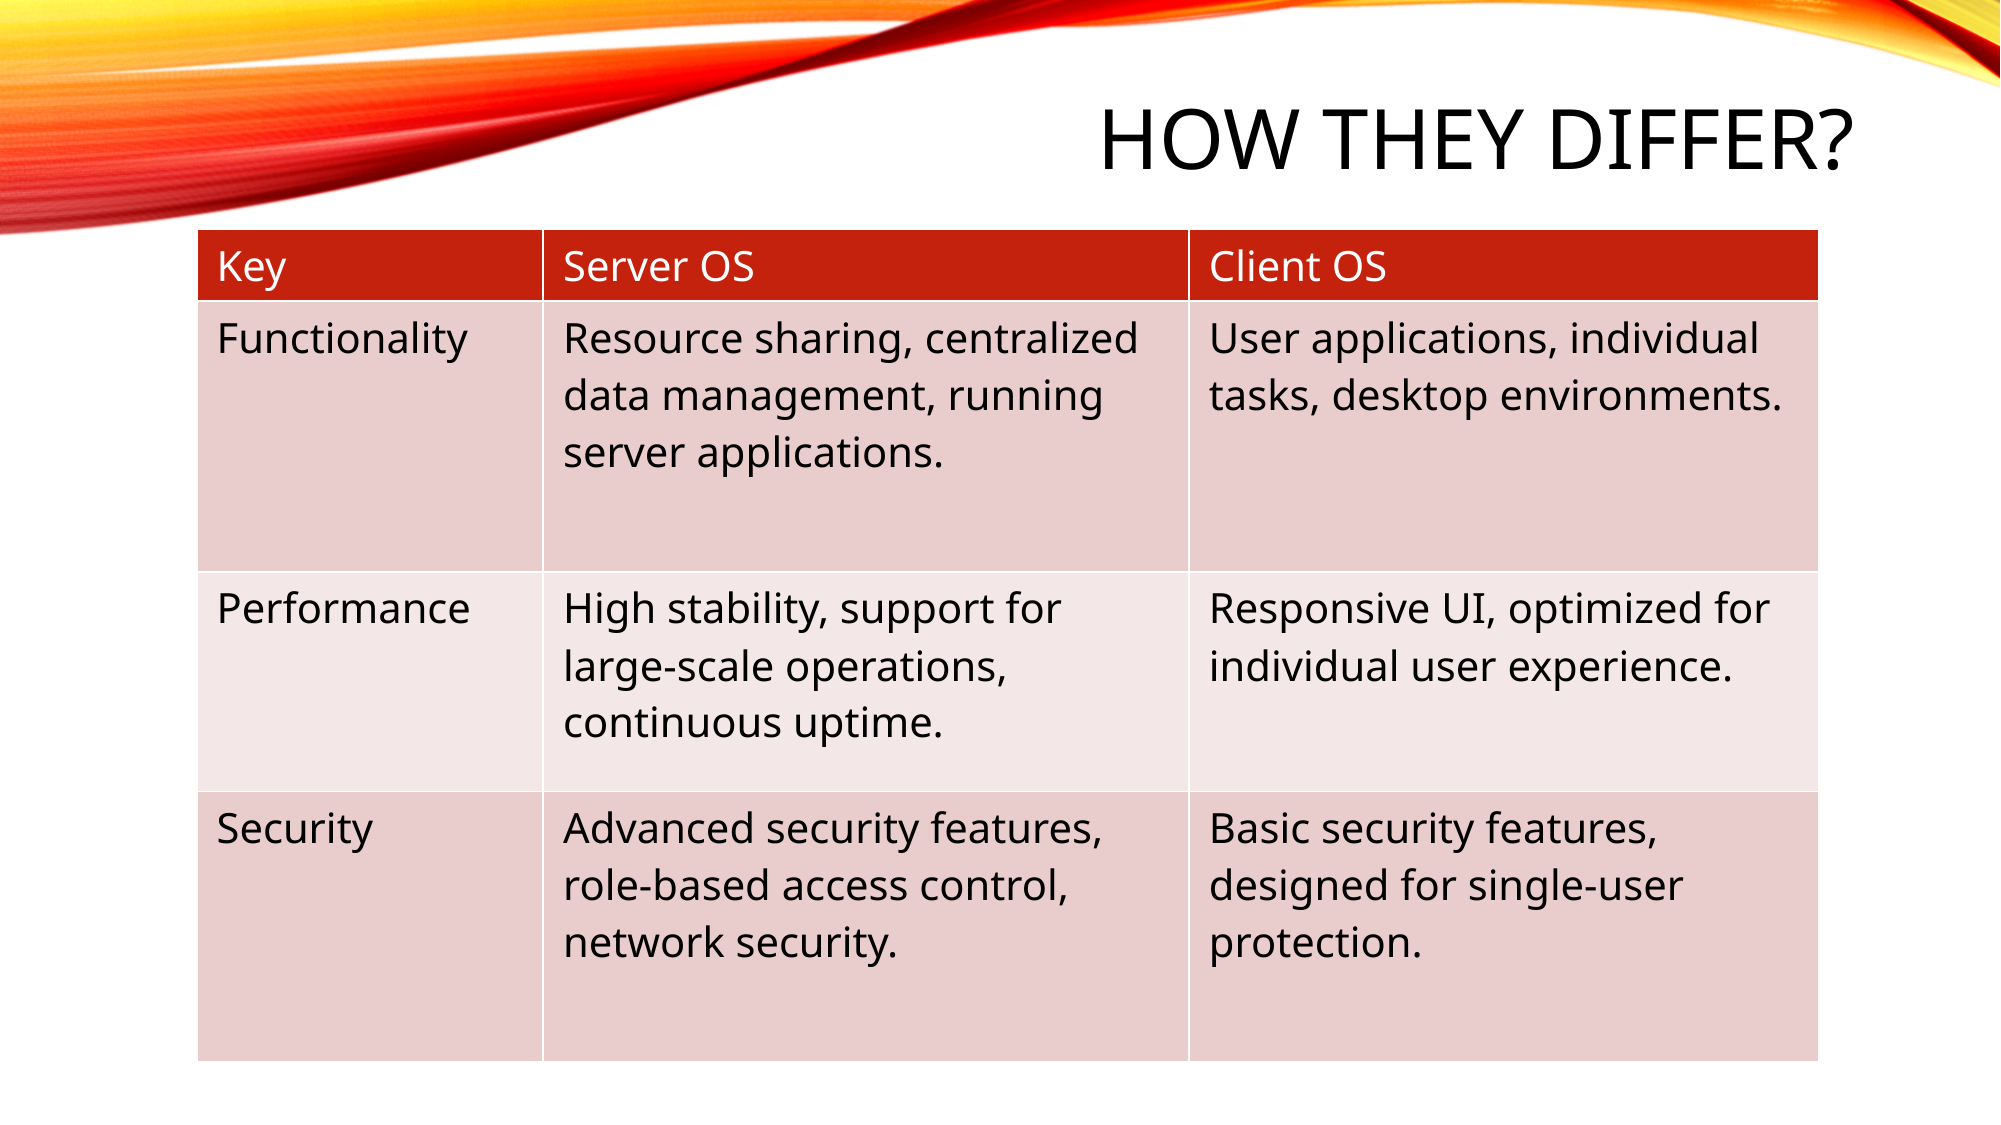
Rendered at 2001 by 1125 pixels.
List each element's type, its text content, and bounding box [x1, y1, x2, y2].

table_cell Responsive UI, optimized for individual user experience. [1190, 573, 1818, 791]
table_cell High stability, support for large-scale operations, continuous uptime. [544, 573, 1188, 791]
picture [0, 0, 2000, 237]
table_header Server OS [544, 230, 1188, 300]
table_header Key [198, 230, 542, 300]
table_cell Resource sharing, centralized data management, running server applications. [544, 302, 1188, 571]
table_cell Functionality [198, 302, 542, 571]
table_cell Advanced security features, role-based access control, network security. [544, 792, 1188, 1061]
table_cell User applications, individual tasks, desktop environments. [1190, 302, 1818, 571]
title How they differ? [70, 27, 1871, 258]
table_cell Basic security features, designed for single-user protection. [1190, 792, 1818, 1061]
table_cell Performance [198, 573, 542, 791]
table_header Client OS [1190, 230, 1818, 300]
table_cell Security [198, 792, 542, 1061]
